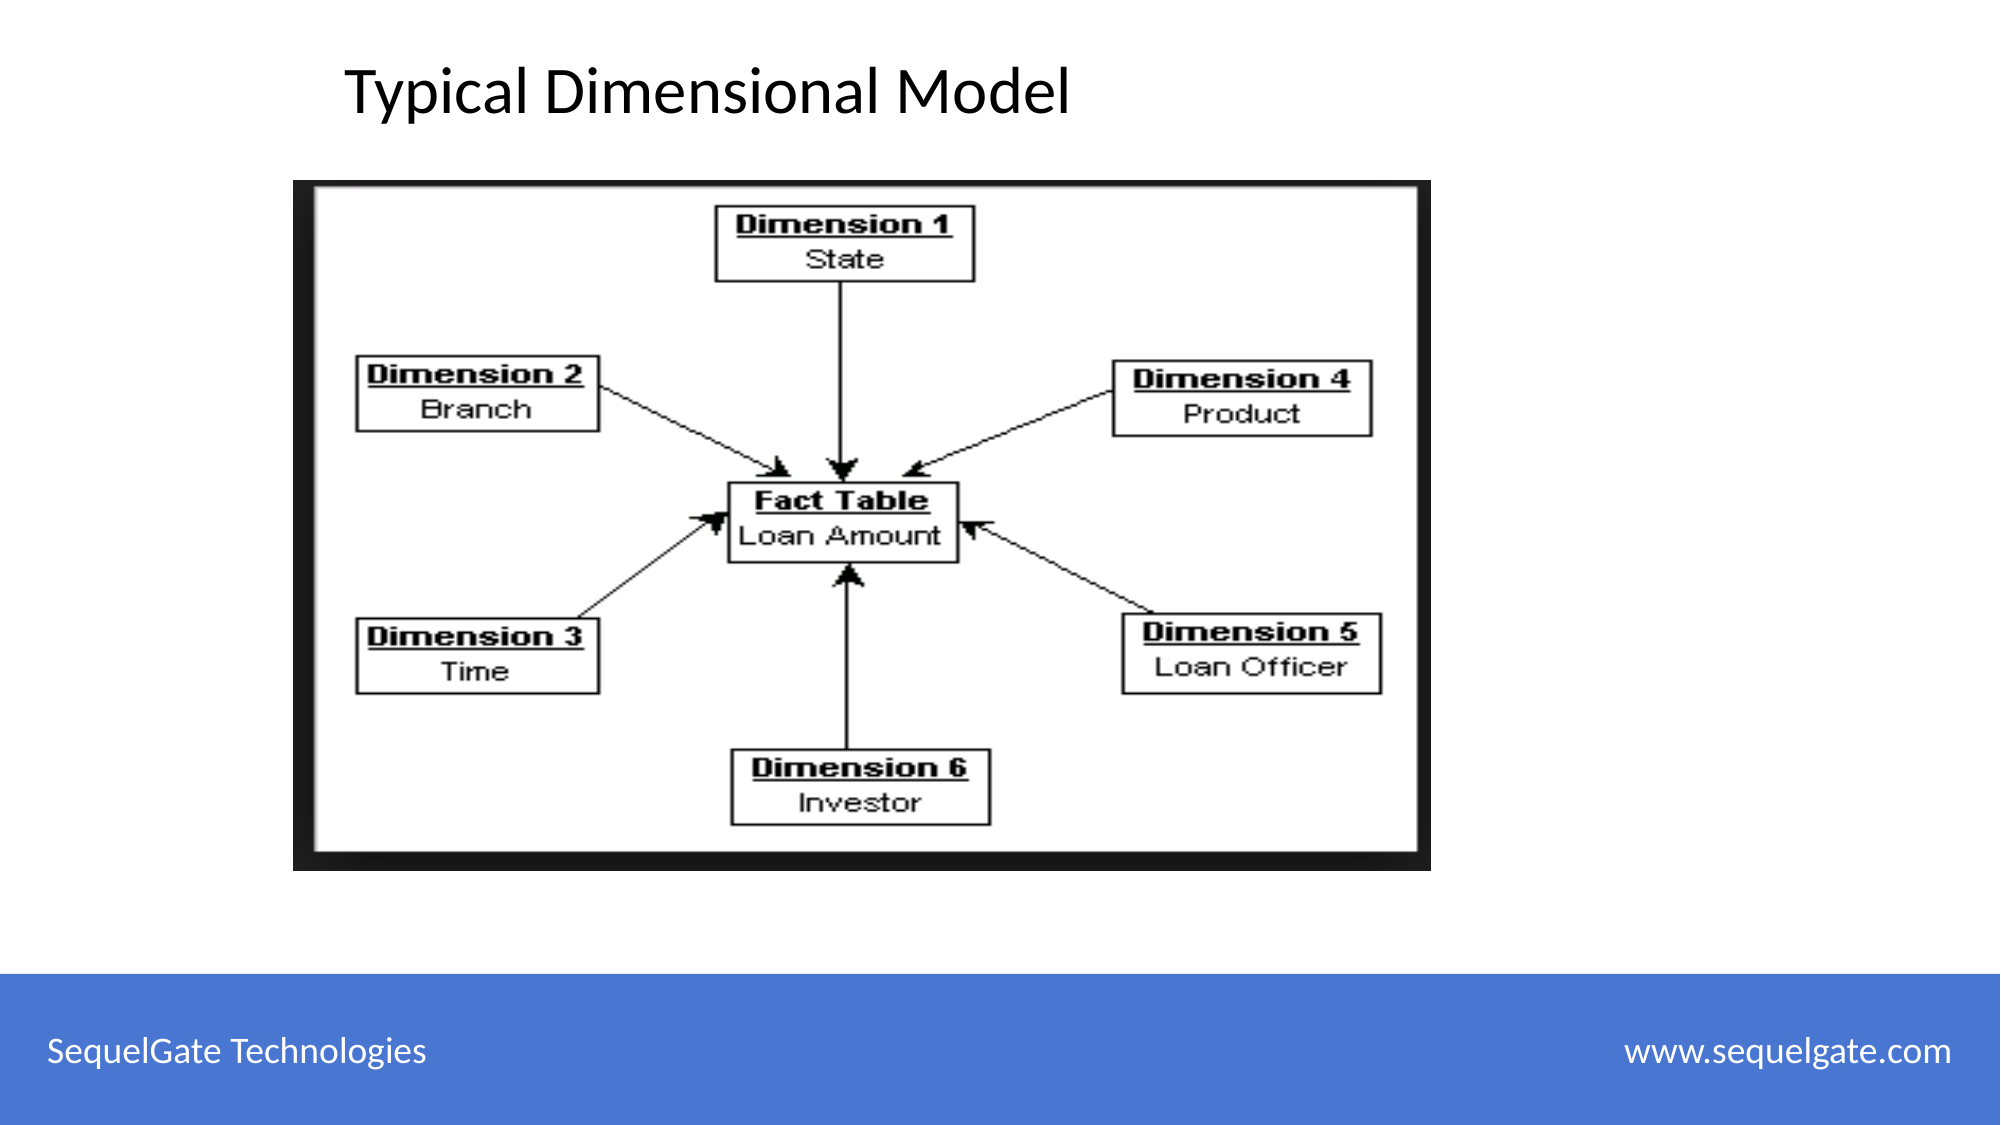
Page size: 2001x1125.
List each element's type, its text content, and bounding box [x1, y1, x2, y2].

picture [293, 180, 1431, 871]
text_box www.sequelgate.com [1380, 1019, 2000, 1079]
text_box Typical Dimensional Model [329, 39, 1517, 134]
text_box SequelGate Technologies [32, 1019, 723, 1079]
text_box [0, 973, 2000, 1125]
